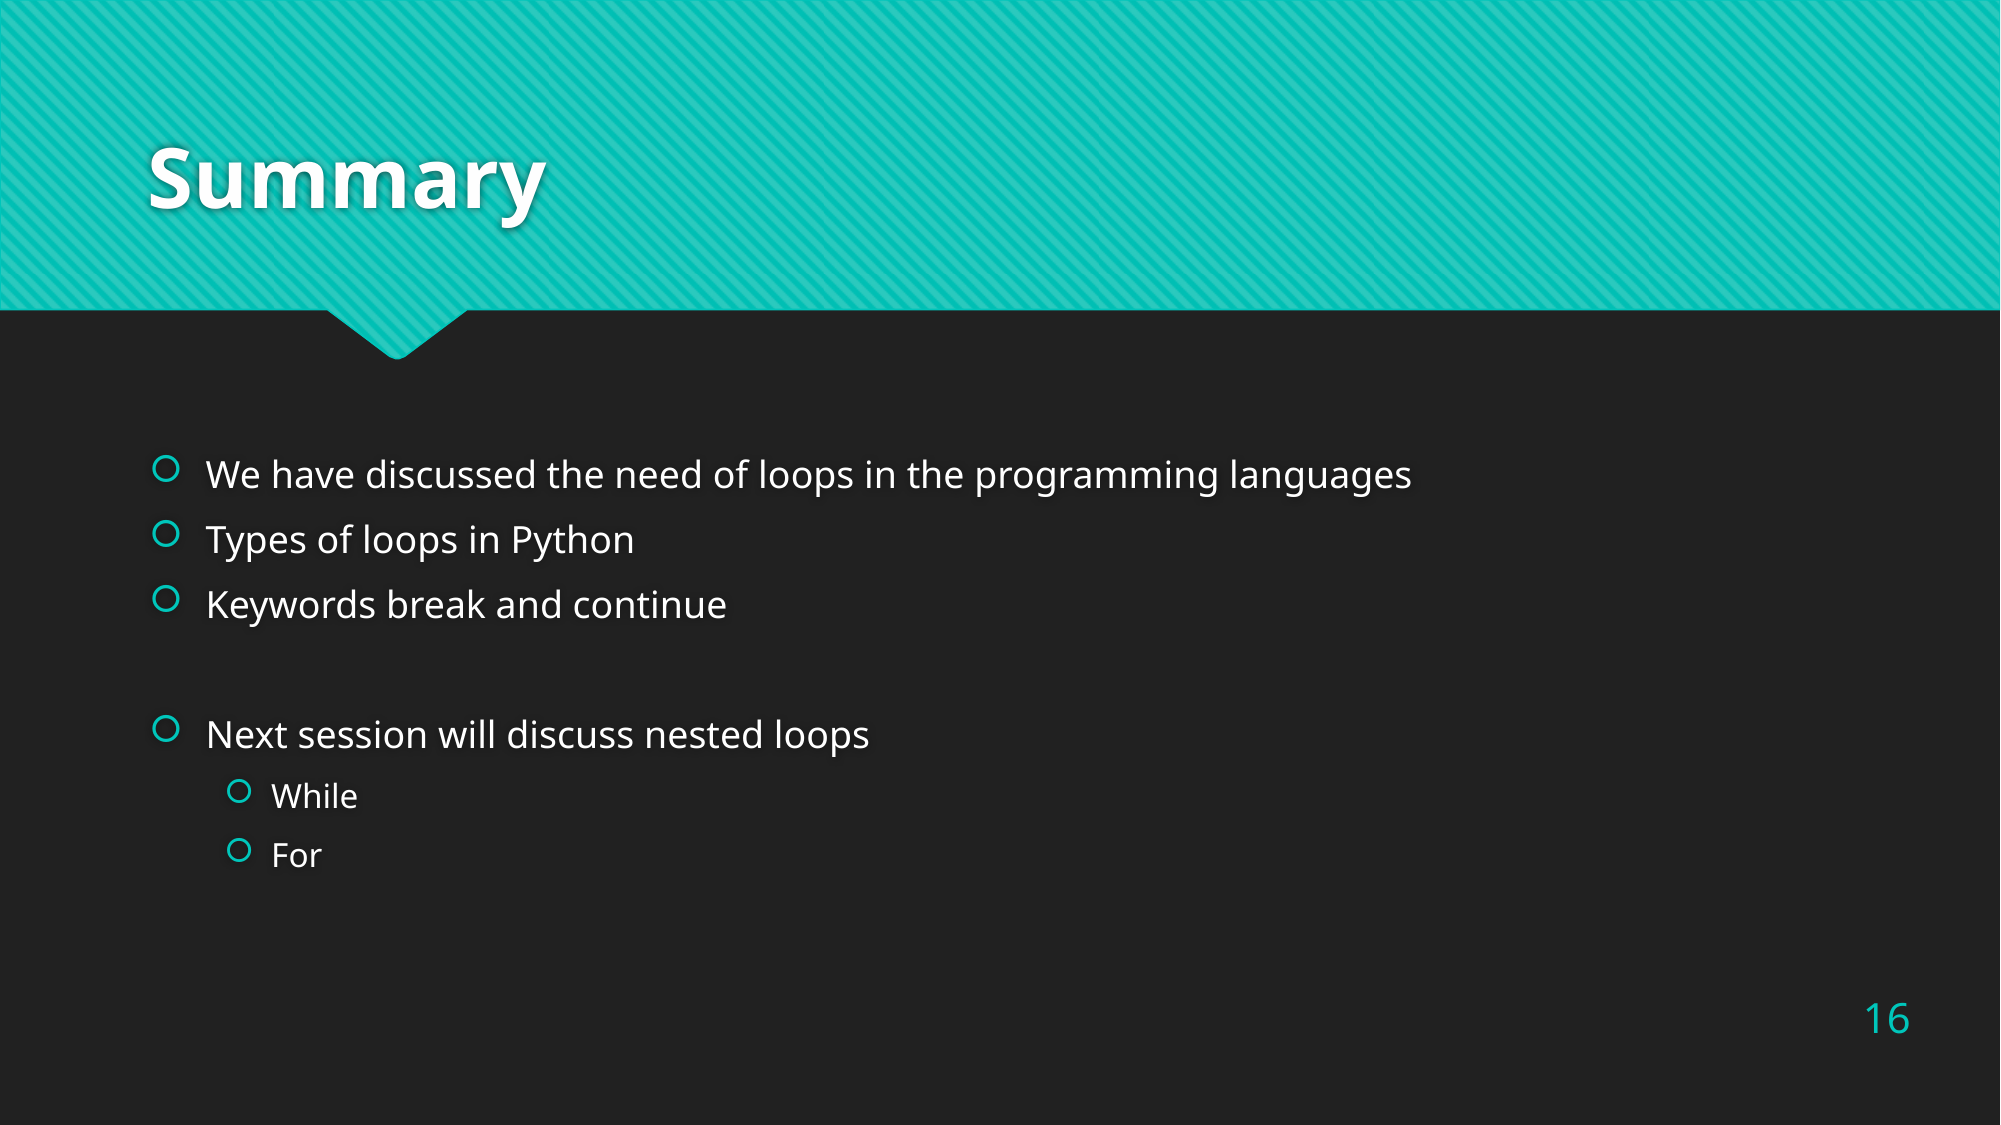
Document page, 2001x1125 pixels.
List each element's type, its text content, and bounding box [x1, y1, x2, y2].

list We have discussed the need of loops in the programming languages Types of loops in Python Keywords break and continue Next session will discuss nested loops While For [134, 364, 1866, 962]
slide_number 16 [1751, 970, 1926, 1051]
title Summary [132, 73, 1868, 233]
